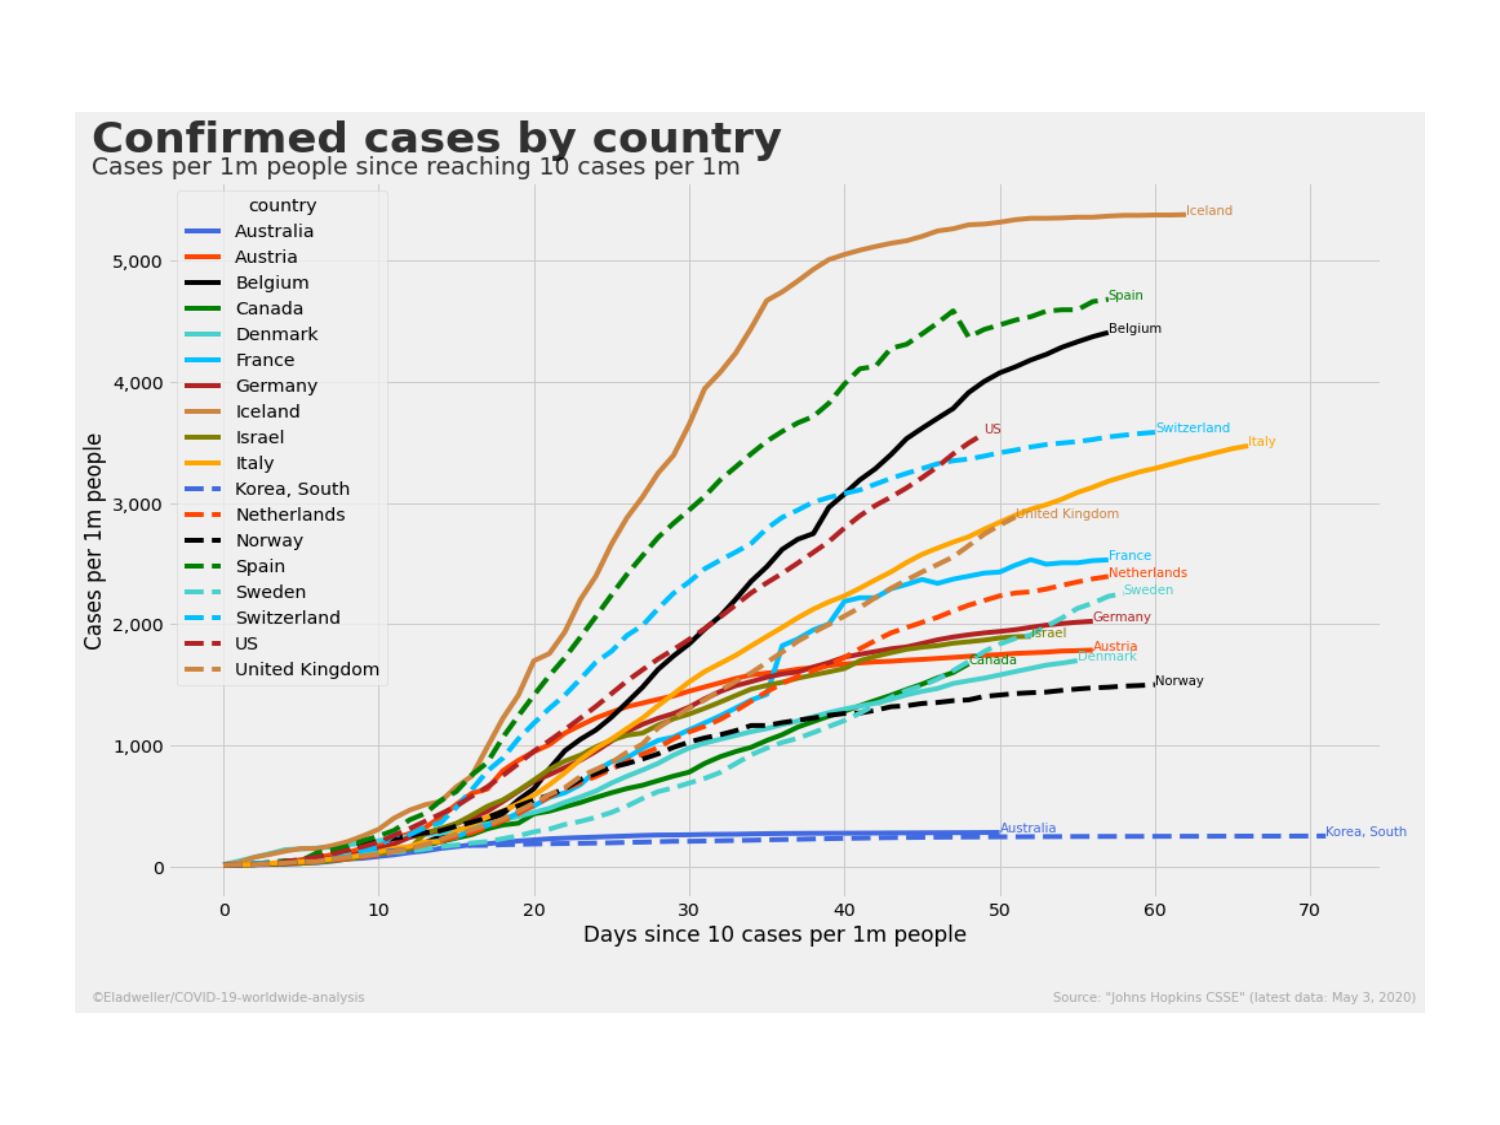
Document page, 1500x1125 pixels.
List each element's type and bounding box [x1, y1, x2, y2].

picture [74, 112, 1426, 1013]
